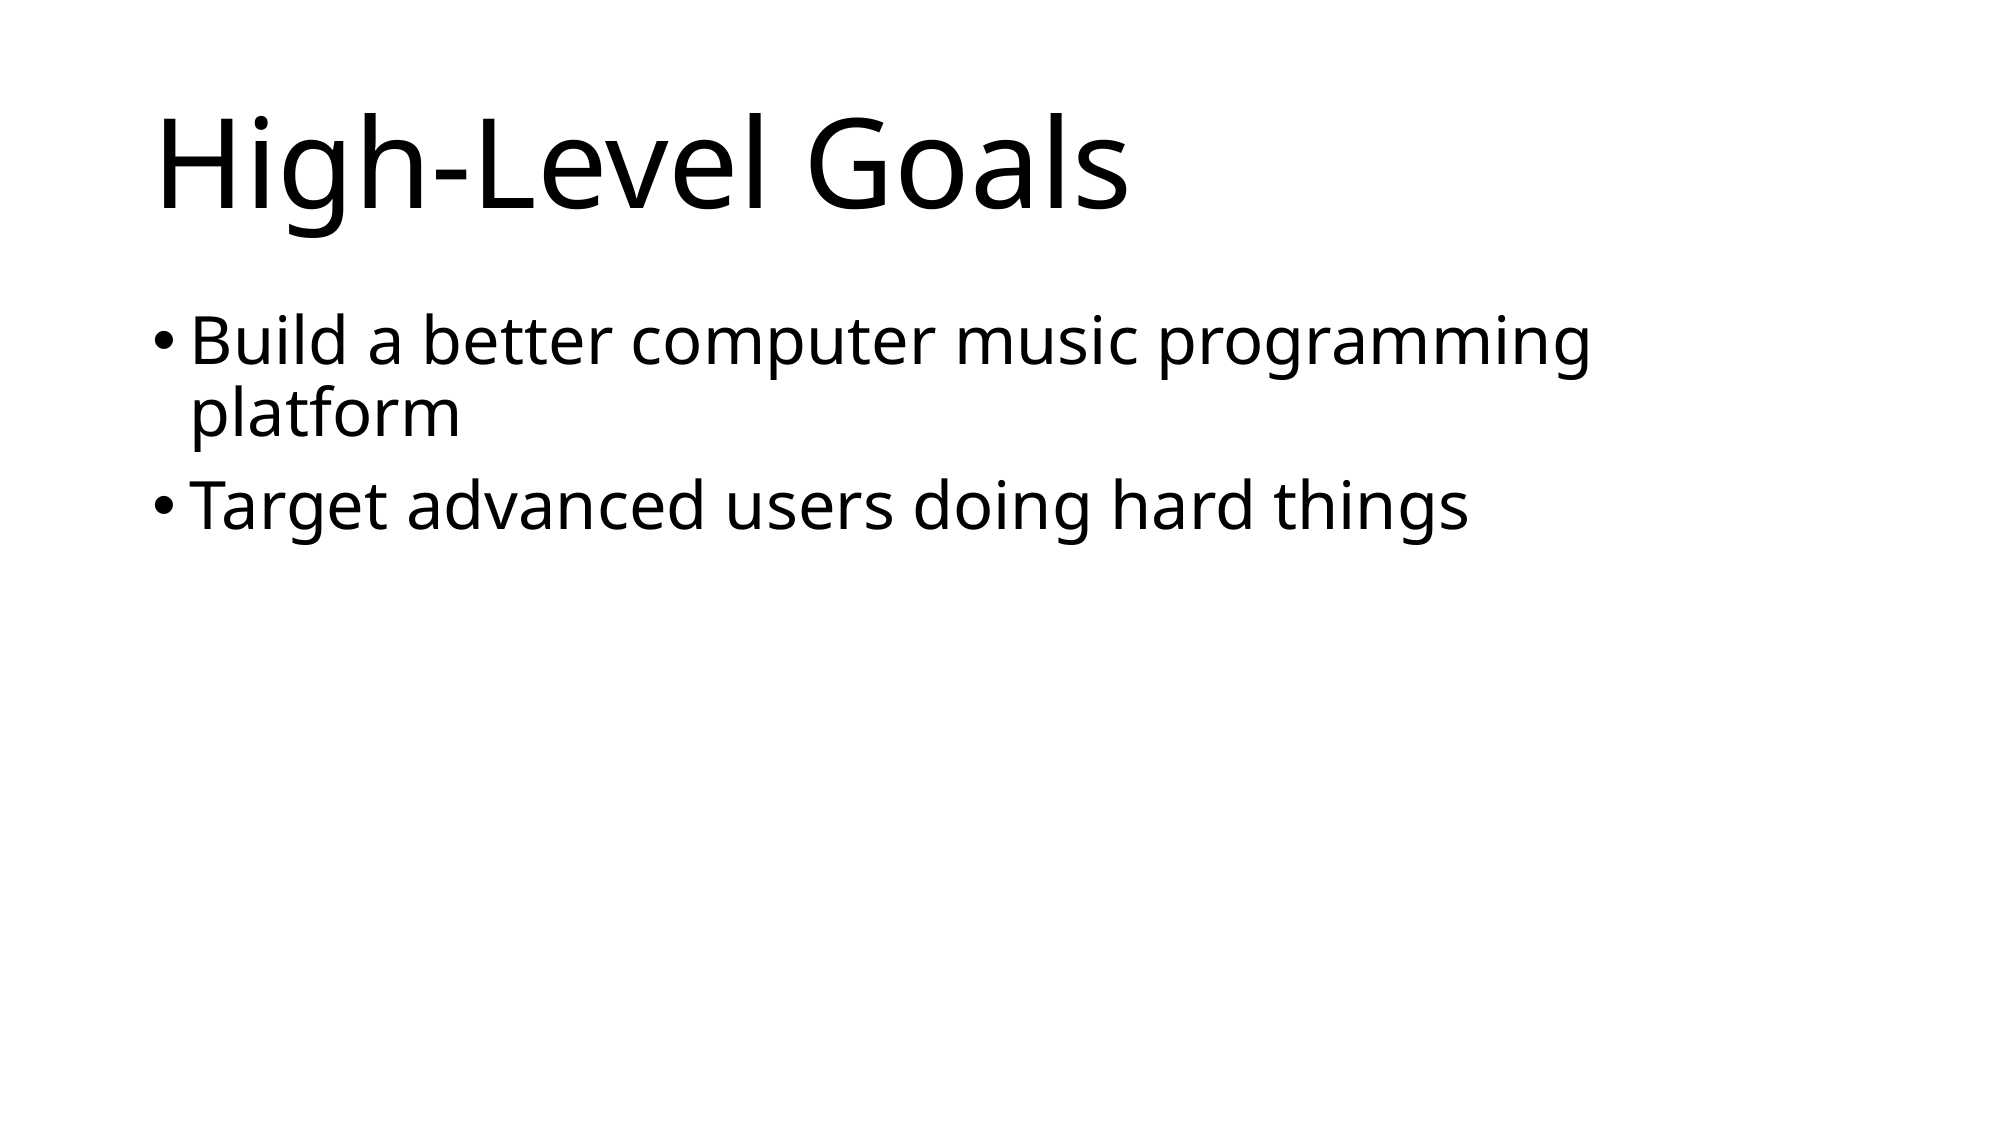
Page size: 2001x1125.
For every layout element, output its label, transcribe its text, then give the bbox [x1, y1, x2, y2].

title High-Level Goals [137, 59, 1863, 278]
list Build a better computer music programming platform Target advanced users doing hard things [137, 299, 1863, 1014]
